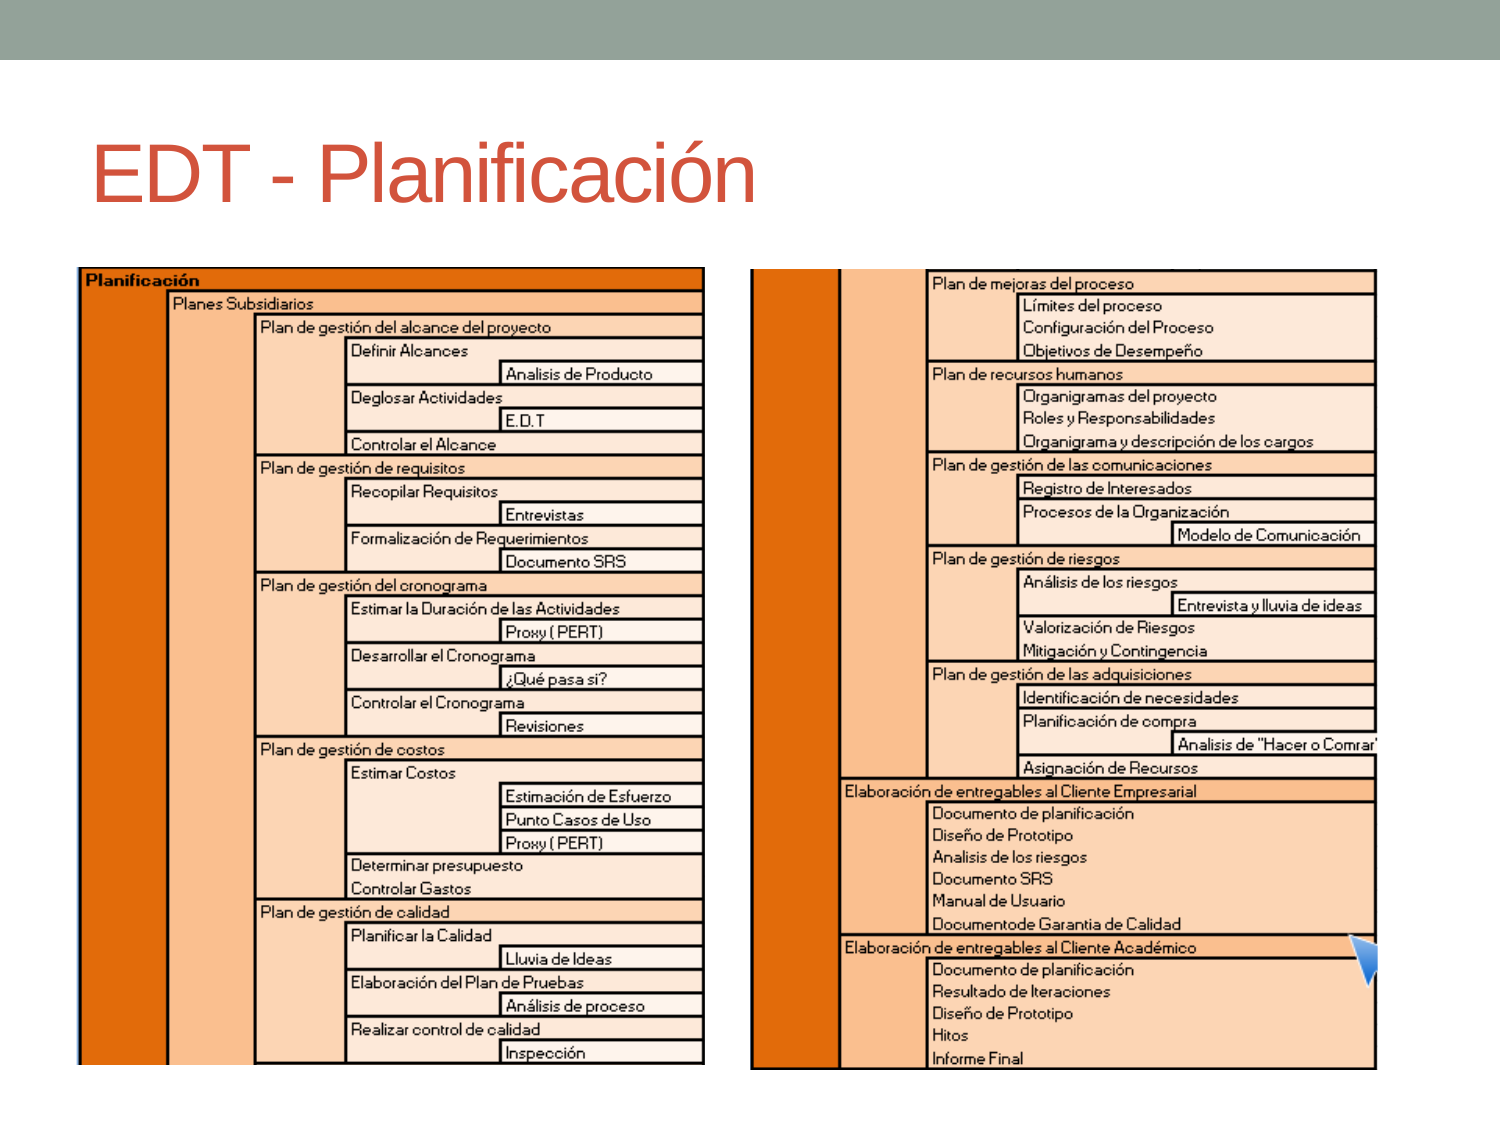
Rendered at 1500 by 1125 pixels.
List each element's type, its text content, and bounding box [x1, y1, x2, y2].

picture [76, 266, 706, 1065]
title EDT - Planificación [75, 87, 1425, 250]
picture [749, 268, 1378, 1070]
